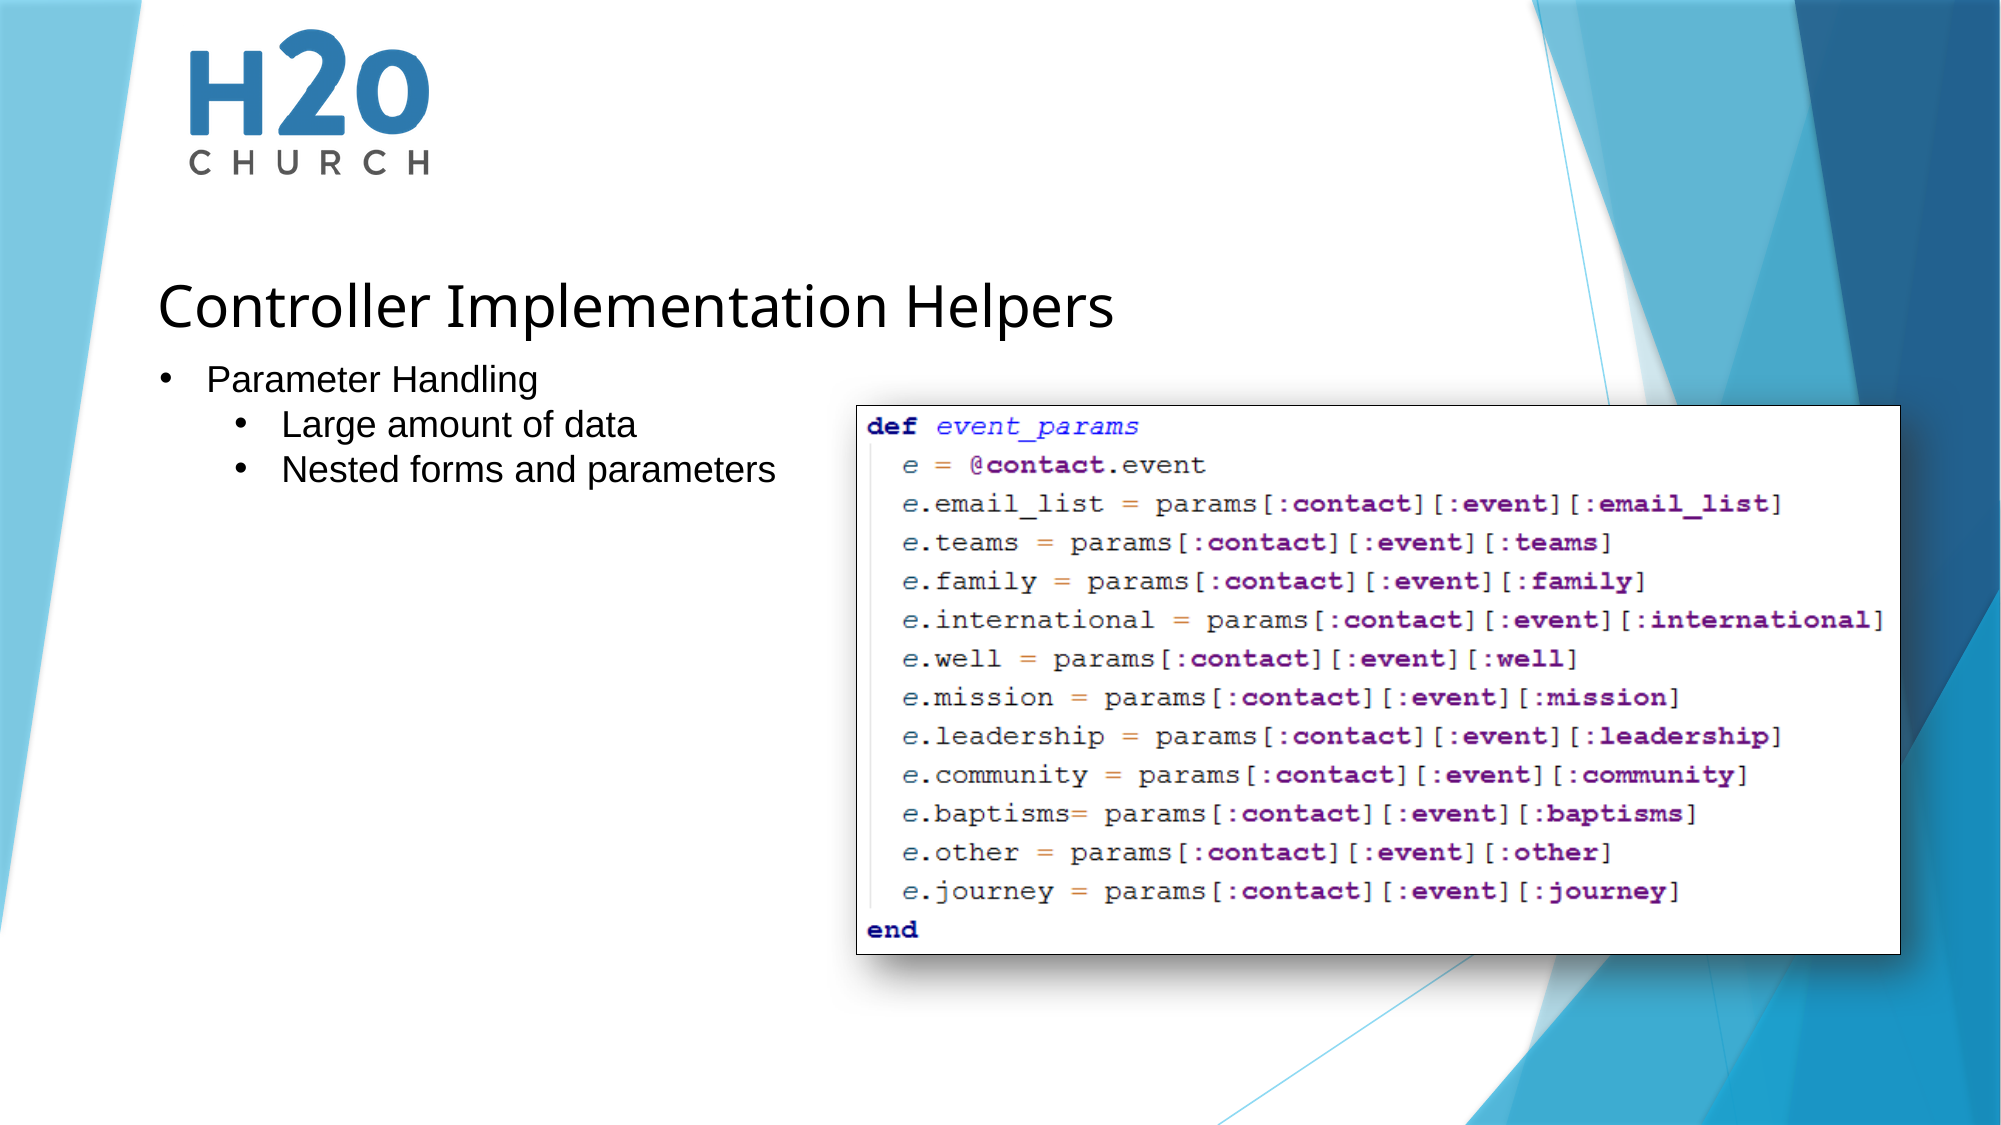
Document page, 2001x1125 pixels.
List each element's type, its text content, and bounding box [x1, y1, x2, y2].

text_box Controller Implementation Helpers [143, 261, 1600, 347]
picture [142, 25, 471, 177]
text_box Parameter Handling Large amount of data Nested forms and parameters [144, 347, 1638, 497]
picture [856, 405, 1902, 956]
